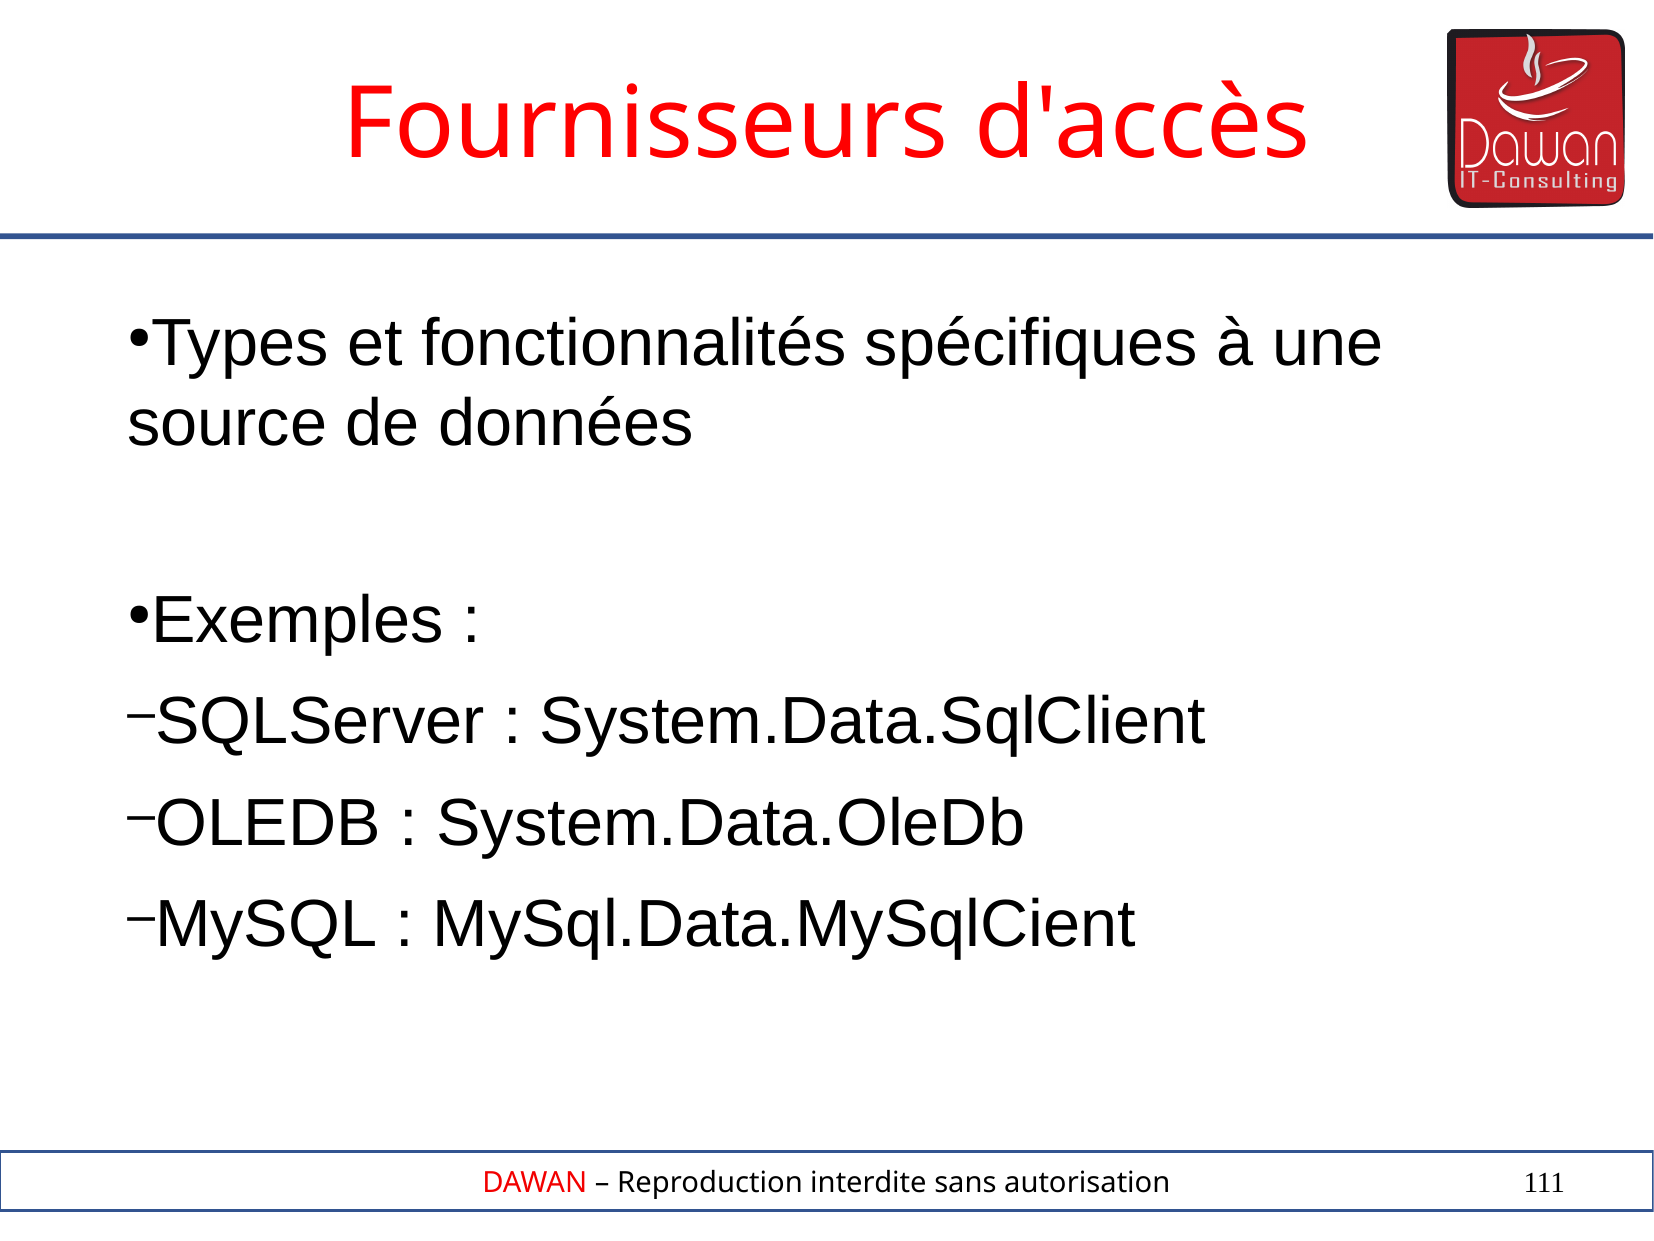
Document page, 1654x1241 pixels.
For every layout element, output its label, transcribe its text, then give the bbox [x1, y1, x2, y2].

picture [1447, 29, 1625, 208]
text_box Fournisseurs d'accès [88, 50, 1565, 182]
list Types et fonctionnalités spécifiques à une source de données Exemples : SQLServer : System.Data.SqlClient OLEDB : System.Data.OleDb MySQL : MySql.Data.MySqlCient [112, 291, 1524, 1160]
slide_number 111 [1185, 1163, 1565, 1228]
